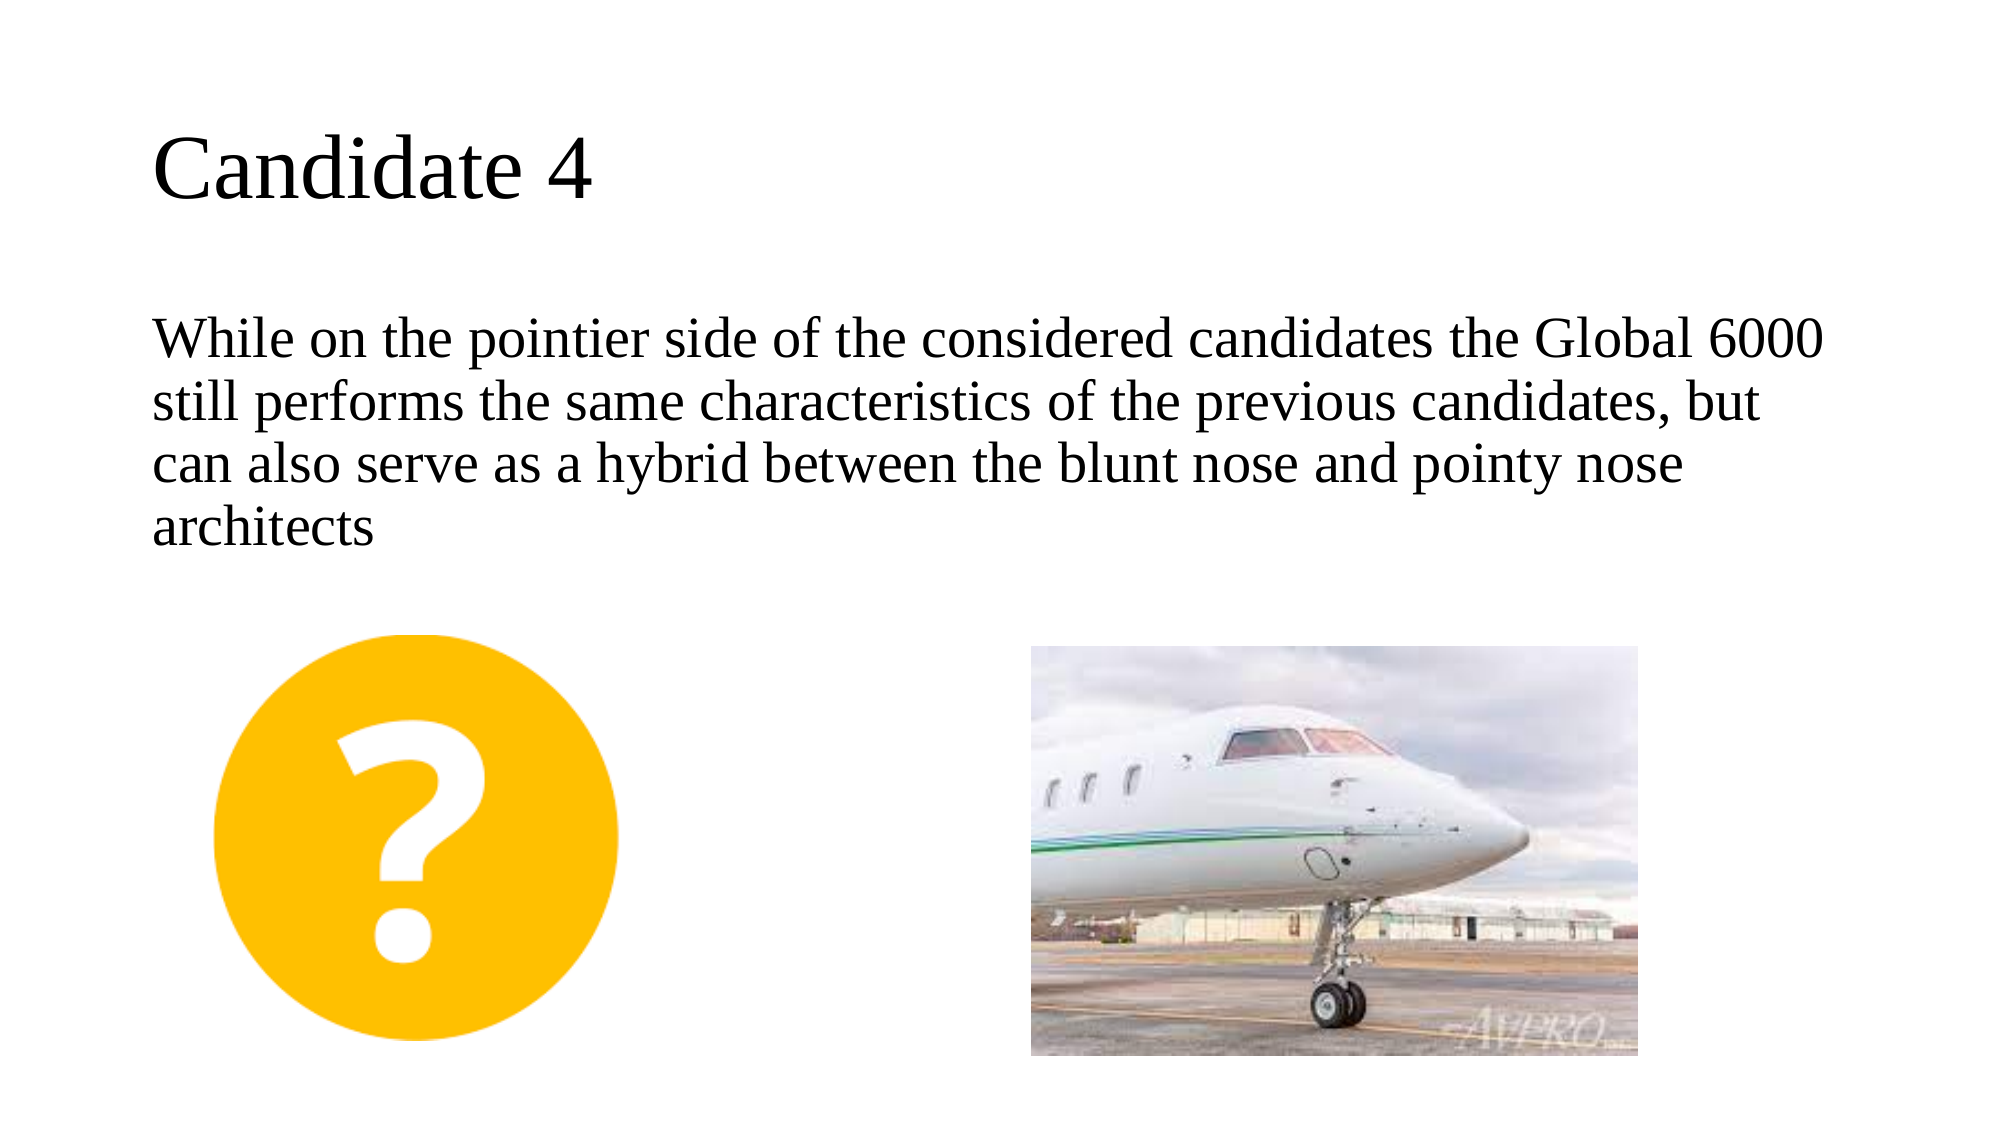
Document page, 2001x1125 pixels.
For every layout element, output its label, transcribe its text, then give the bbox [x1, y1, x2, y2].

title Candidate 4 [137, 59, 1863, 278]
picture [1031, 646, 1638, 1056]
picture [213, 635, 621, 1041]
list While on the pointier side of the considered candidates the Global 6000 still performs the same characteristics of the previous candidates, but can also serve as a hybrid between the blunt nose and pointy nose architects [137, 299, 1863, 1014]
